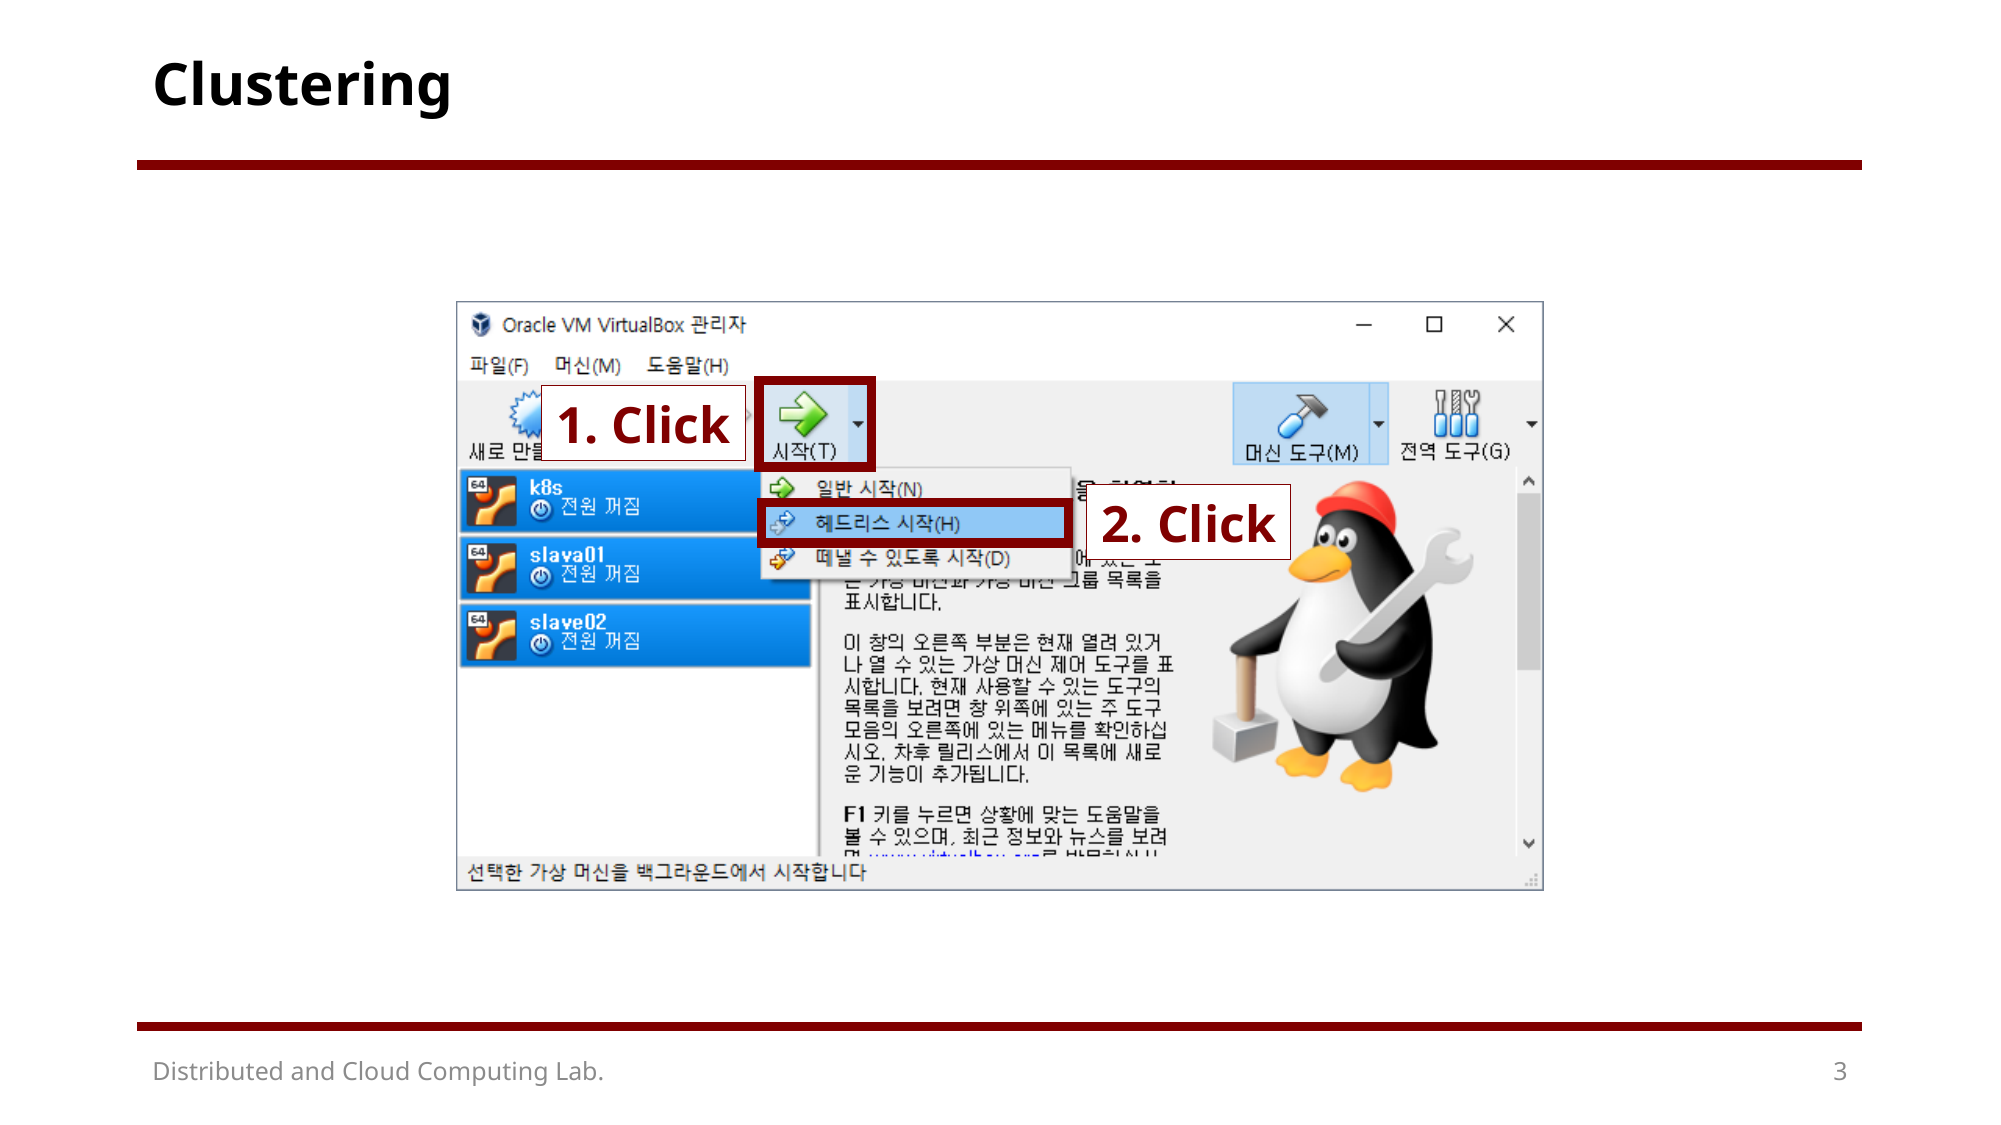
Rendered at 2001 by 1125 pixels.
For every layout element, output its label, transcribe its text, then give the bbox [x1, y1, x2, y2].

slide_number 3 [1412, 1042, 1863, 1103]
title Clustering [137, 22, 1863, 152]
footer Distributed and Cloud Computing Lab. [137, 1042, 813, 1103]
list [456, 301, 1544, 891]
